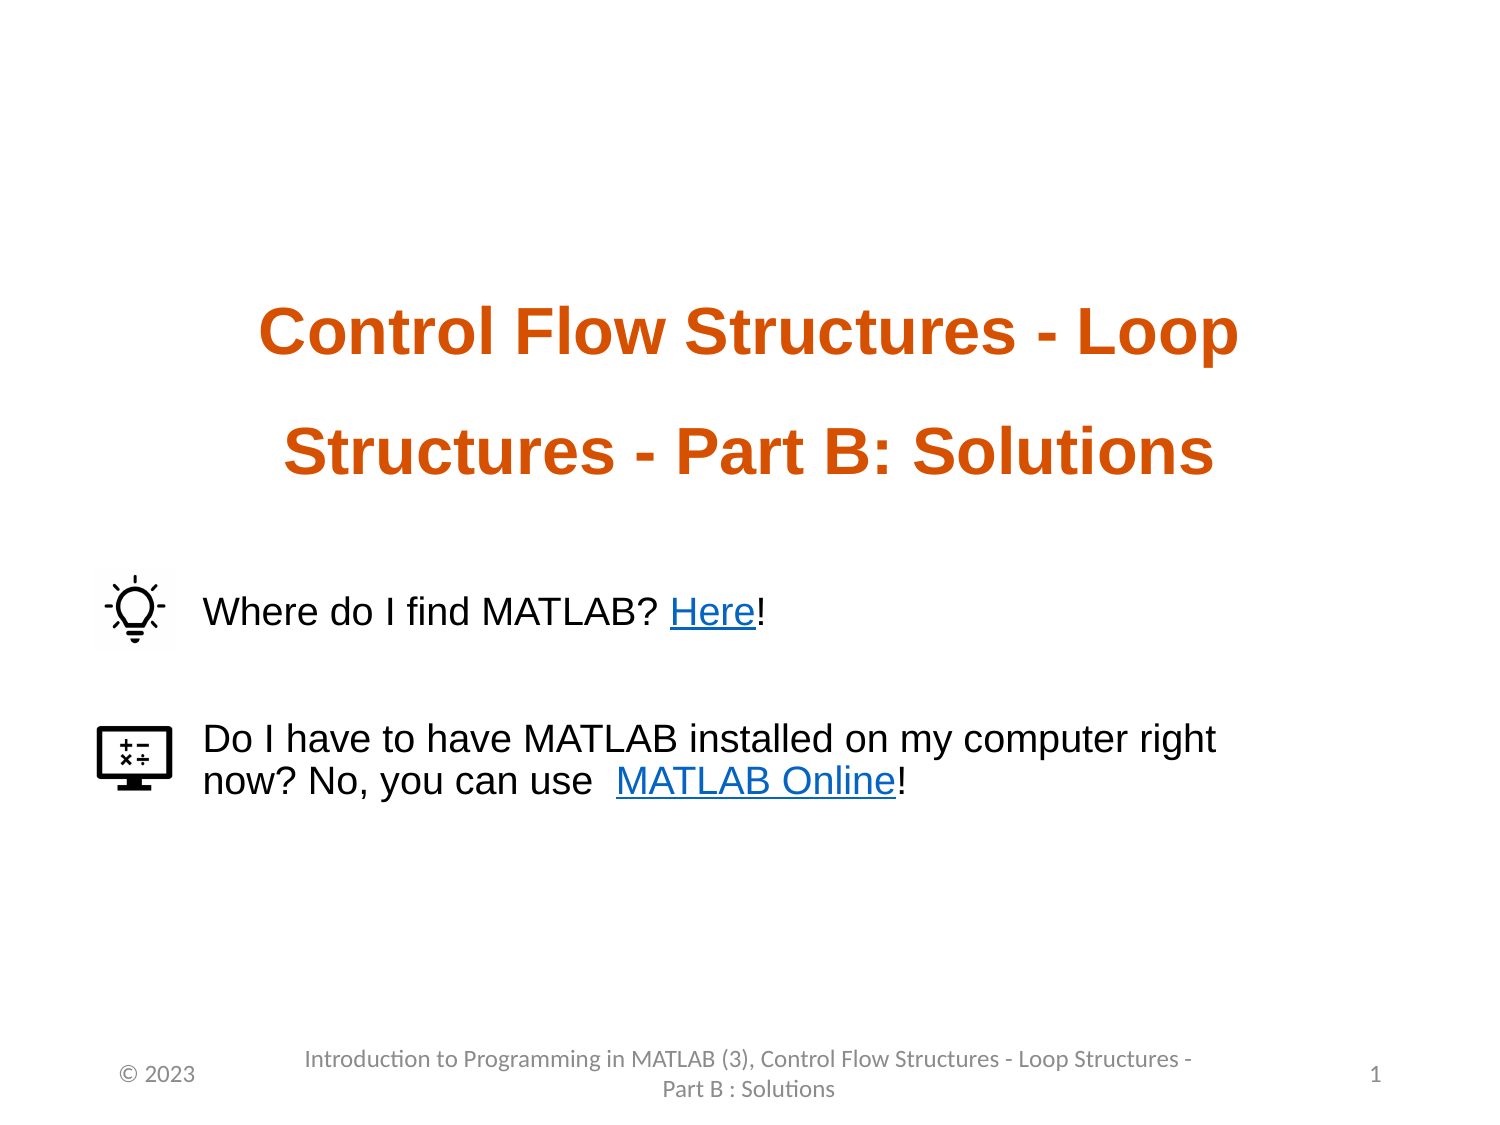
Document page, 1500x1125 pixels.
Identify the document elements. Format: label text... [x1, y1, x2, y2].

subtitle Where do I find MATLAB? Here! Do I have to have MATLAB installed on my computer right now? No, you can use MATLAB Online! [187, 583, 1313, 1042]
slide_number © 2023 [103, 1042, 276, 1103]
picture [93, 566, 177, 652]
picture [86, 718, 182, 797]
title Control Flow Structures - Loop Structures - Part B: Solutions [112, 184, 1388, 576]
slide_number 1 [1059, 1042, 1397, 1103]
footer Introduction to Programming in MATLAB (3), Control Flow Structures - Loop Structures - Part B : Solutions [276, 1042, 1059, 1103]
